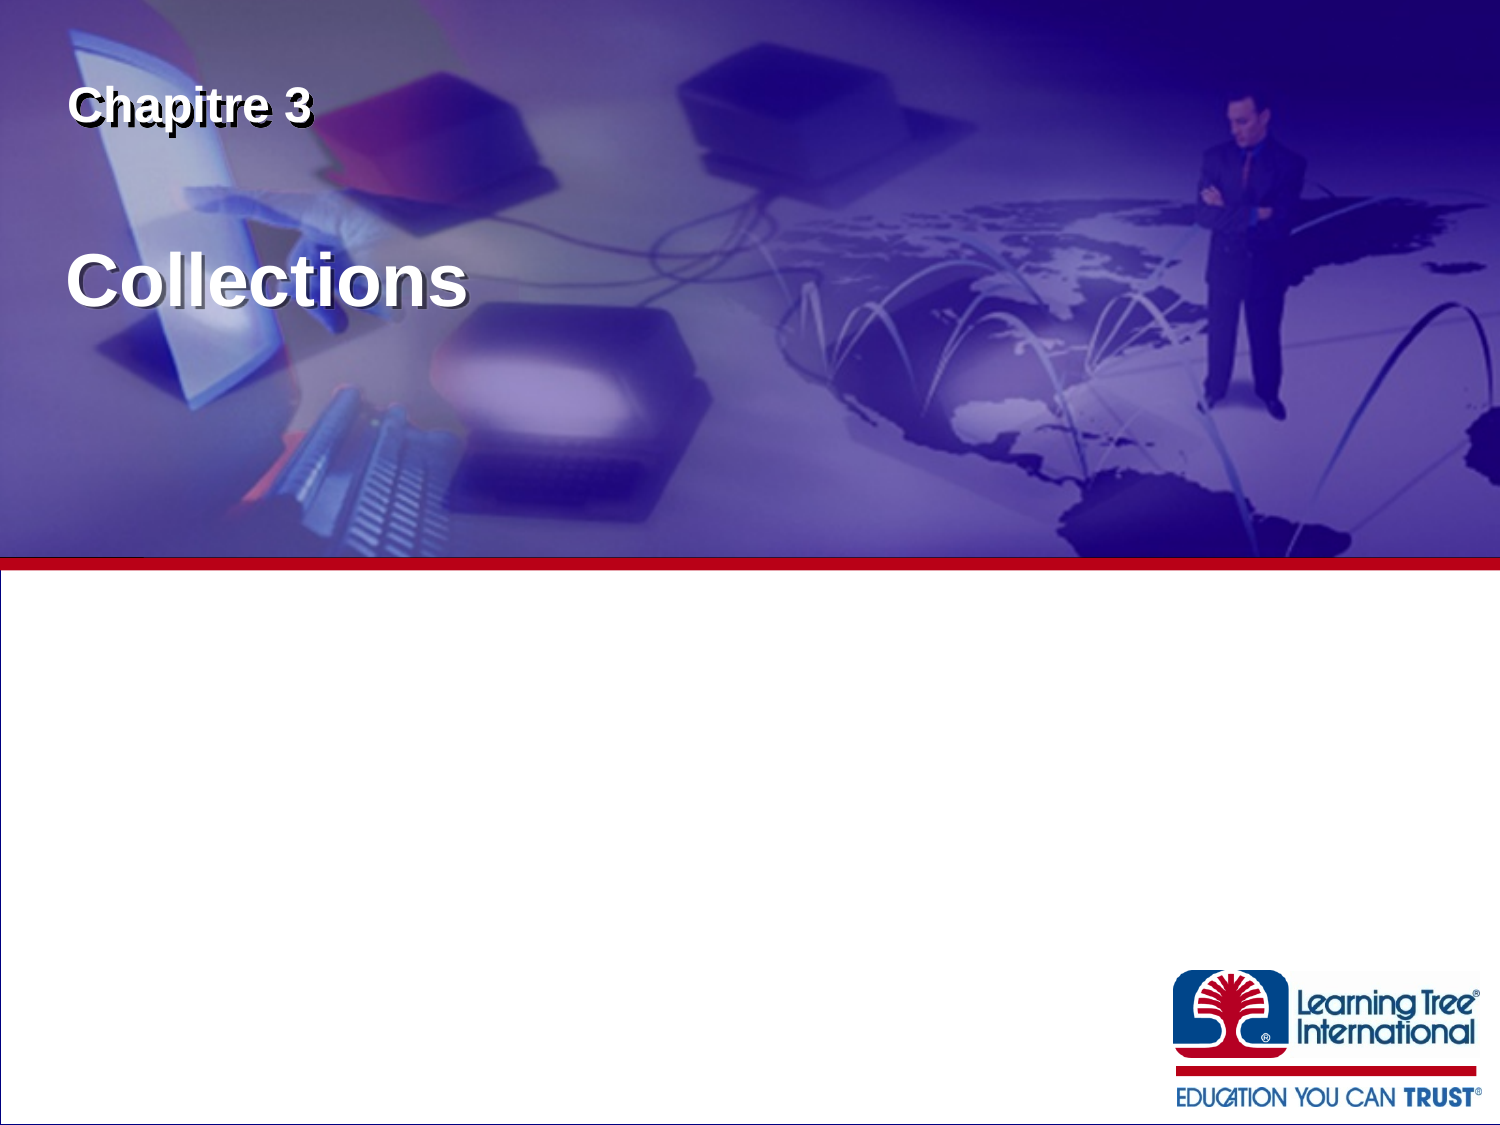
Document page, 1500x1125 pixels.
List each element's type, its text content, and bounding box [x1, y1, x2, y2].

title Collections [50, 223, 1290, 493]
picture [1177, 1087, 1482, 1107]
picture [1173, 970, 1480, 1058]
subtitle Chapitre 3 [52, 65, 754, 142]
picture [0, 0, 1500, 557]
